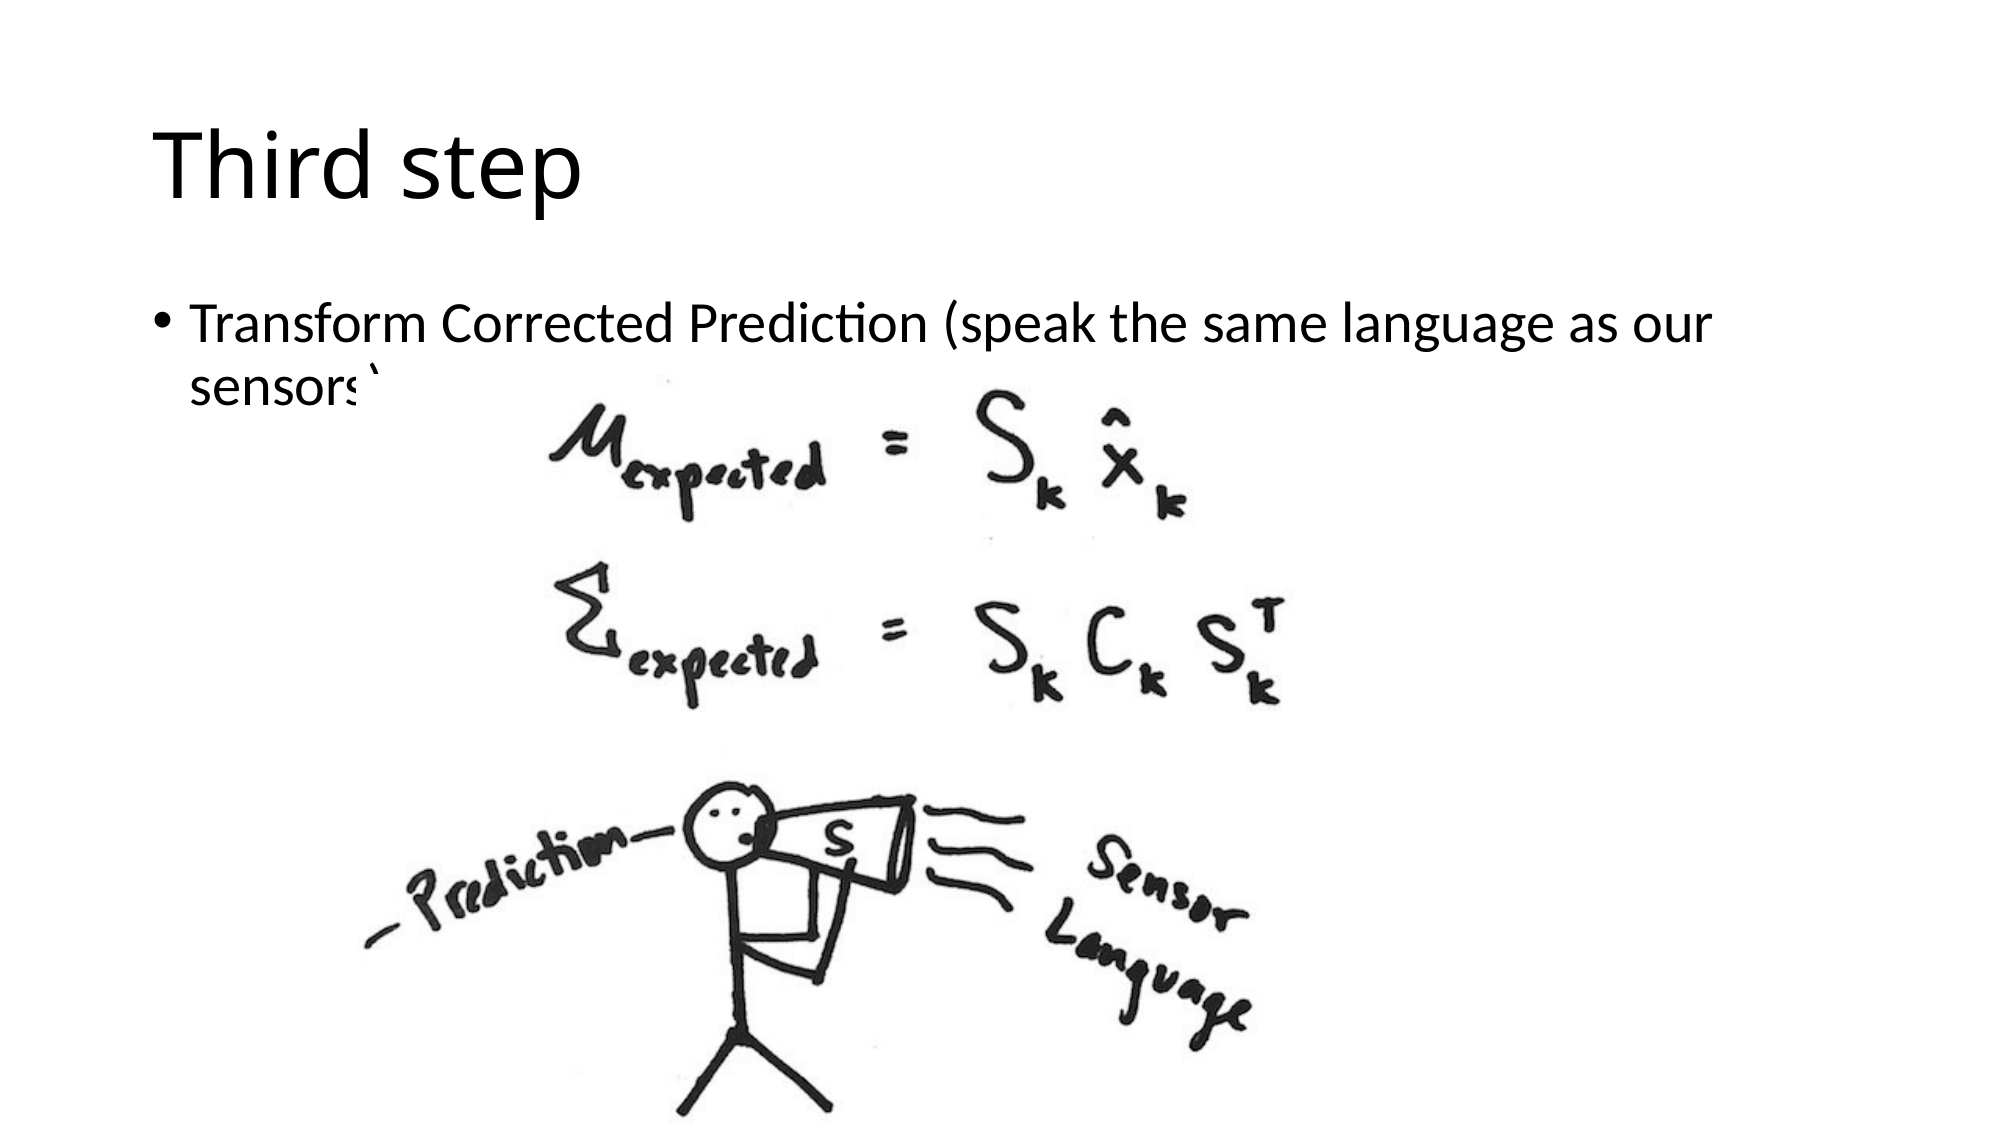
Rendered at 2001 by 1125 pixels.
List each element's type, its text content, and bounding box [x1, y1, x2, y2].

list Transform Corrected Prediction (speak the same language as our sensors) [137, 284, 1863, 999]
picture [356, 374, 1301, 1125]
title Third step [137, 59, 1863, 278]
